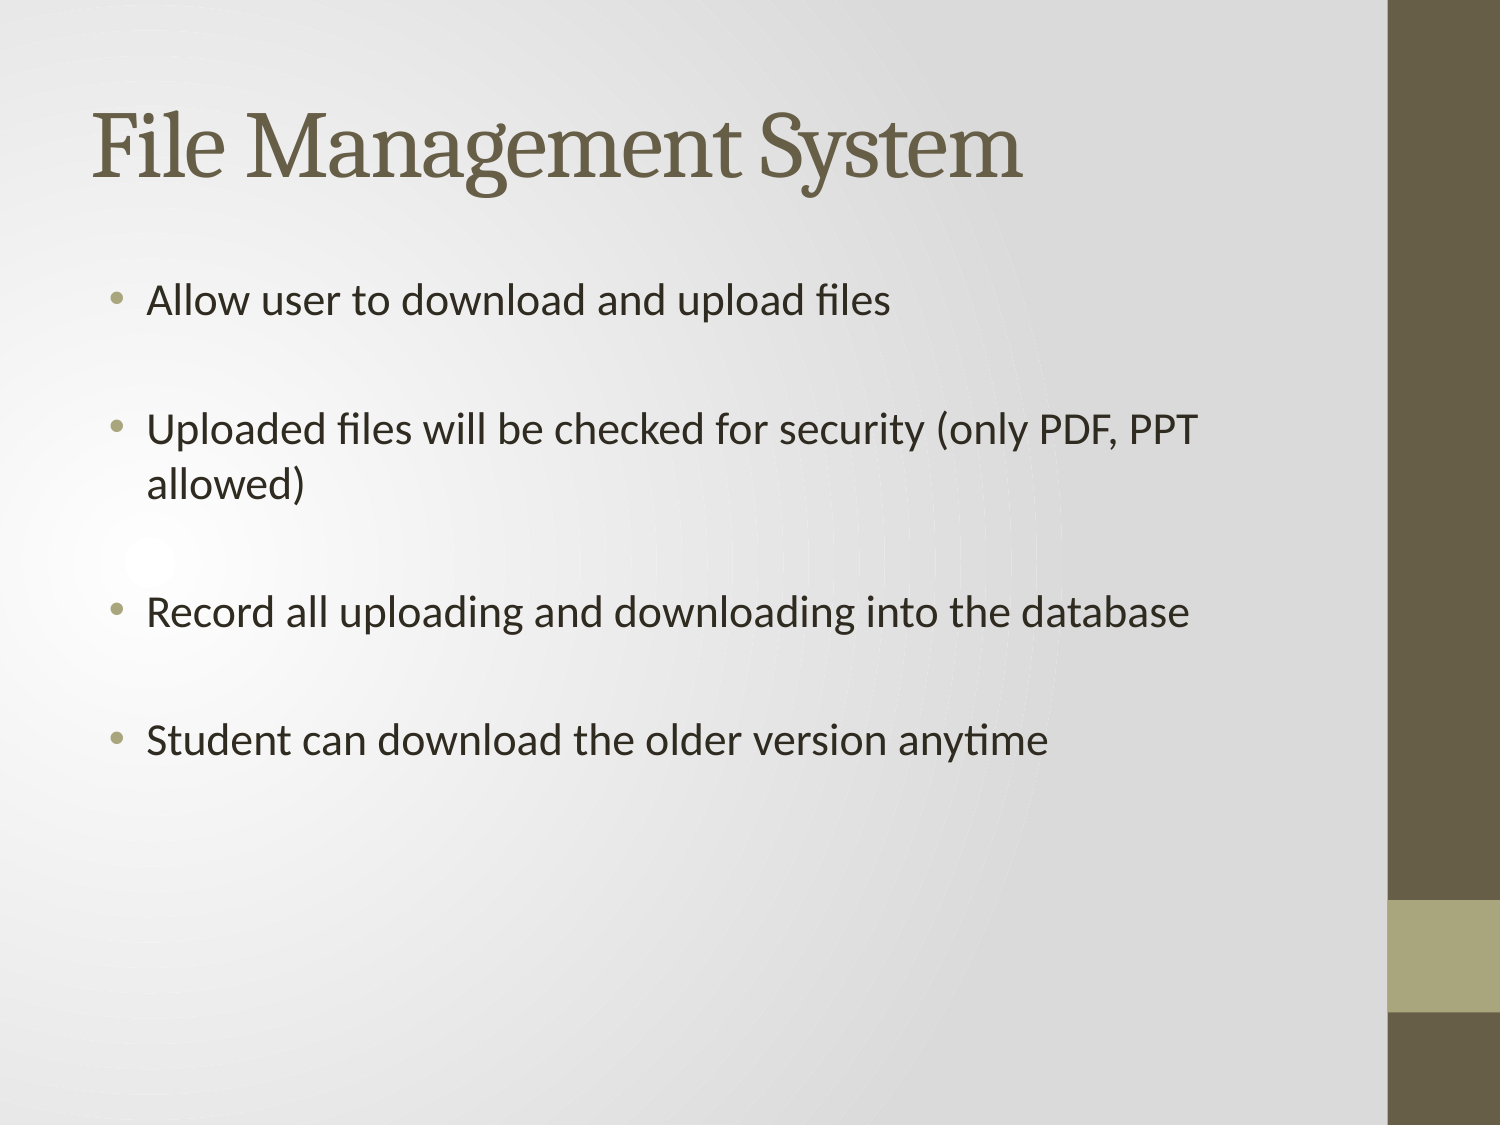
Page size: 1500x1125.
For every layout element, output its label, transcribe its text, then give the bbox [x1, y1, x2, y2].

title File Management System [75, 45, 1325, 233]
list Allow user to download and upload files Uploaded files will be checked for security (only PDF, PPT allowed) Record all uploading and downloading into the database Student can download the older version anytime [75, 262, 1325, 1050]
